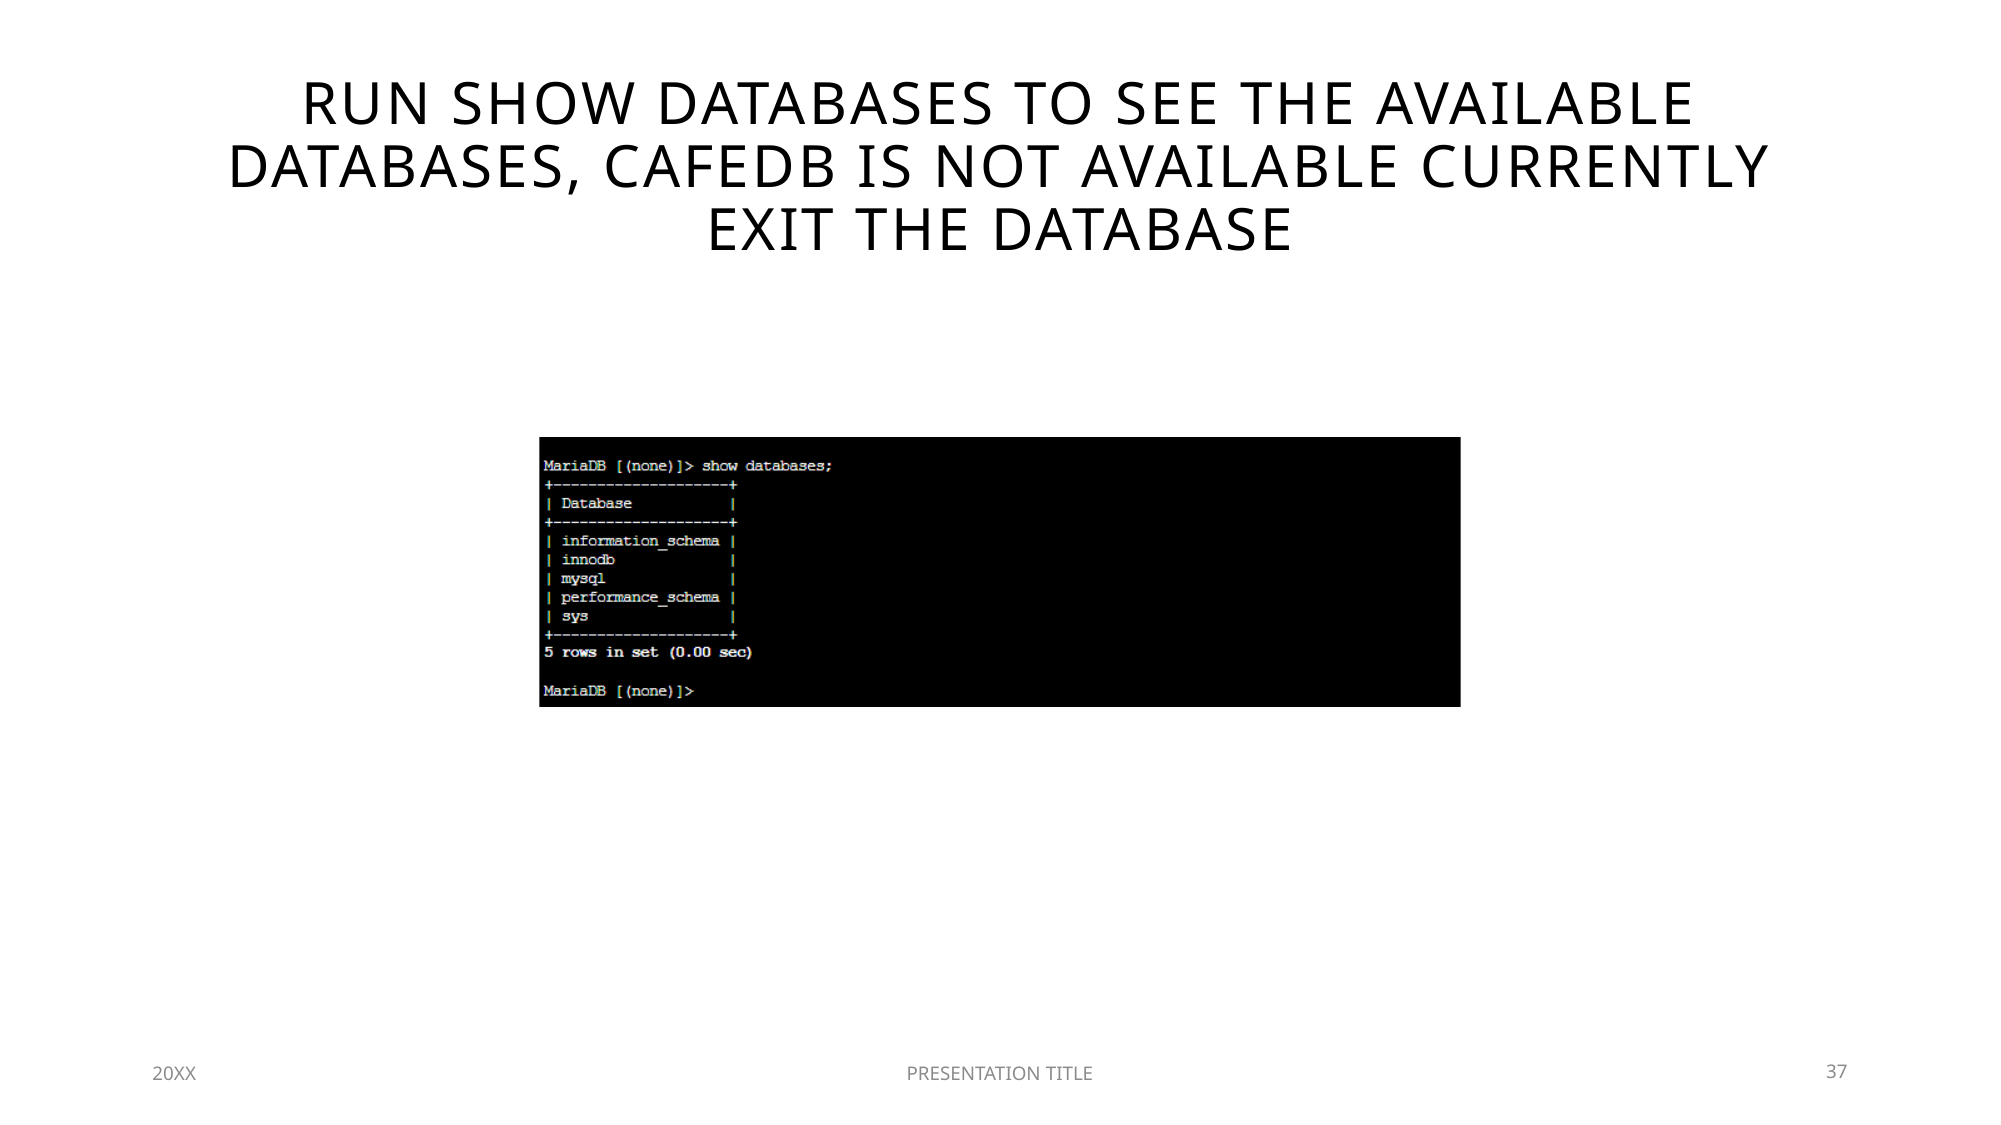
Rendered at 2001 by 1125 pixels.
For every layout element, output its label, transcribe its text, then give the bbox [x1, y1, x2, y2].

footer PRESENTATION TITLE [662, 1042, 1338, 1103]
slide_number 20XX [137, 1042, 588, 1103]
title Run show databases to see the available databases, cafedb is not available currently exit the database [137, 59, 1863, 278]
picture [539, 437, 1461, 707]
slide_number 37 [1412, 1042, 1863, 1103]
